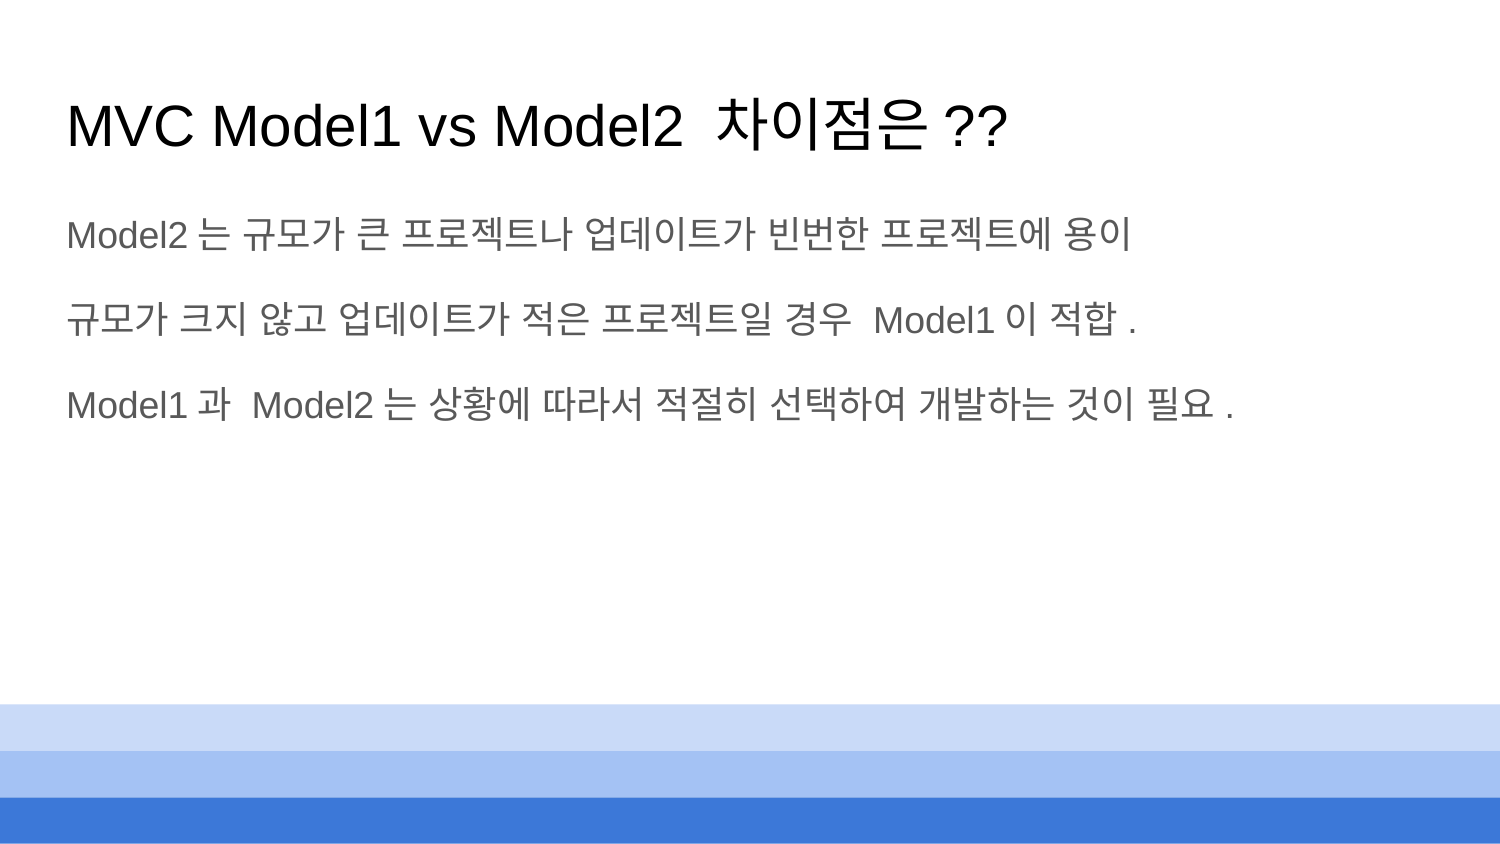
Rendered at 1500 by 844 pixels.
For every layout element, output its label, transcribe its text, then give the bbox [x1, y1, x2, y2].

title MVC Model1 vs Model2 차이점은?? [51, 72, 1449, 167]
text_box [0, 704, 1500, 844]
list Model2는 규모가 큰 프로젝트나 업데이트가 빈번한 프로젝트에 용이 규모가 크지 않고 업데이트가 적은 프로젝트일 경우 Model1이 적합. Model1과 Model2는 상황에 따라서 적절히 선택하여 개발하는 것이 필요. [51, 189, 1449, 702]
